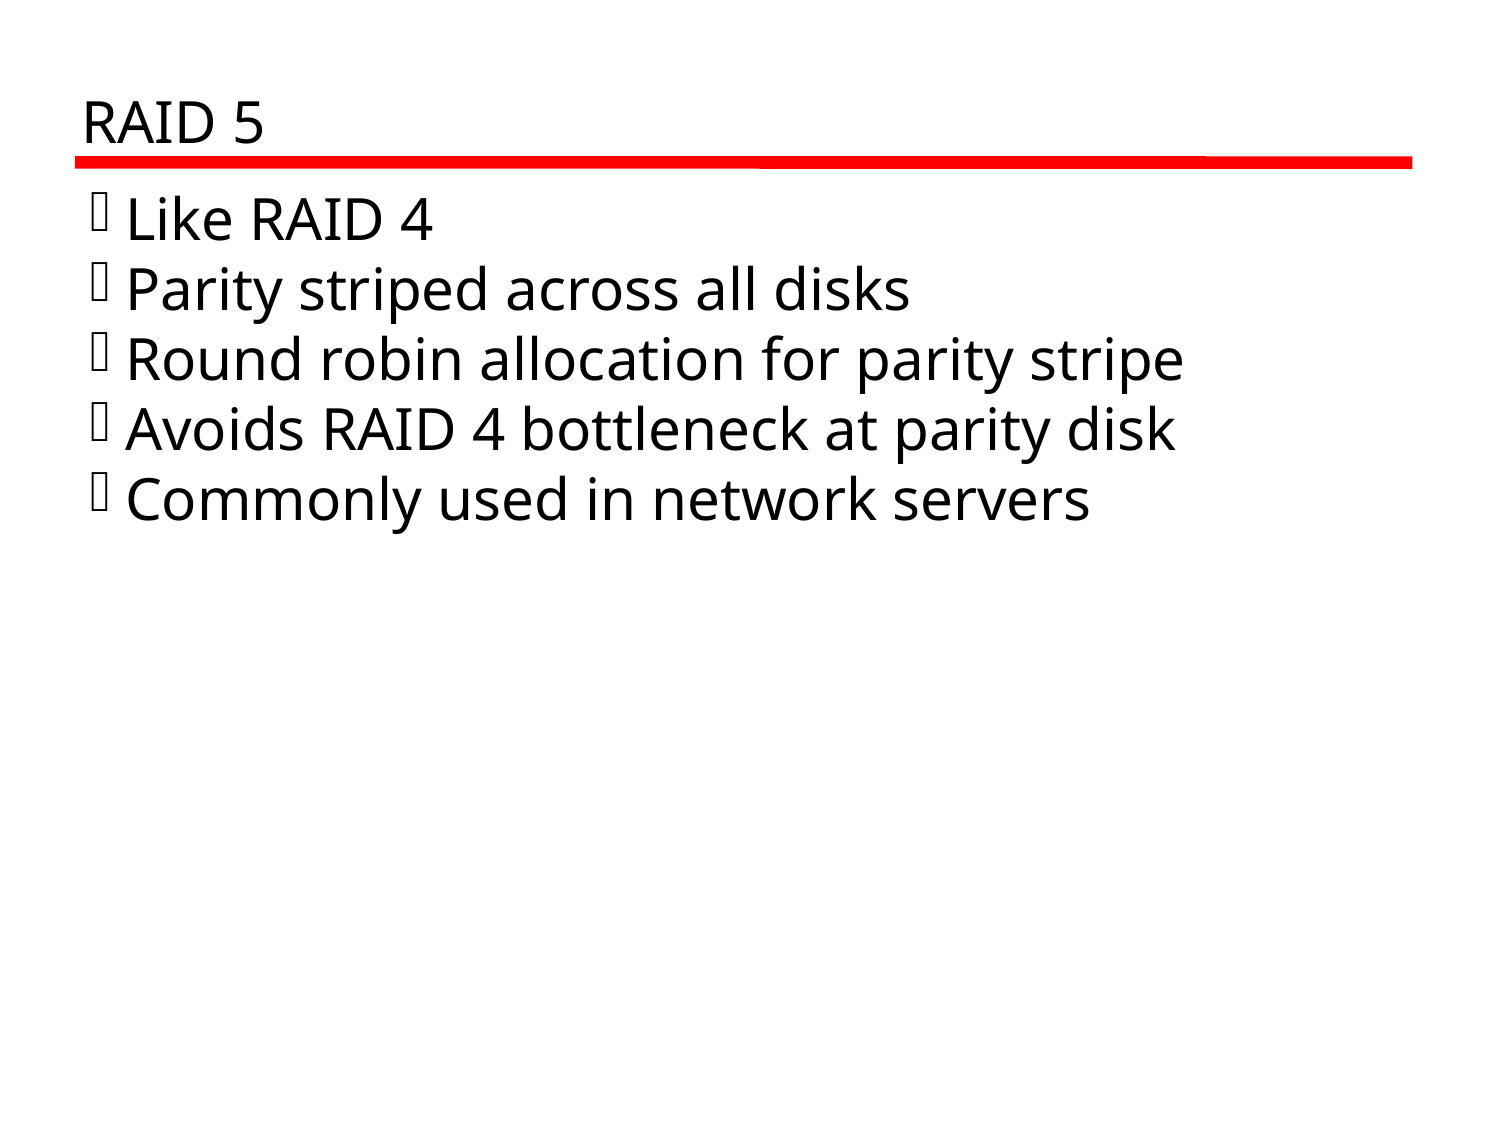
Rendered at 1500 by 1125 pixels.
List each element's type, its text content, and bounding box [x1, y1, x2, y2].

text_box RAID 5 [66, 24, 1413, 163]
text_box Like RAID 4 Parity striped across all disks Round robin allocation for parity stripe Avoids RAID 4 bottleneck at parity disk Commonly used in network servers [74, 174, 1417, 1100]
